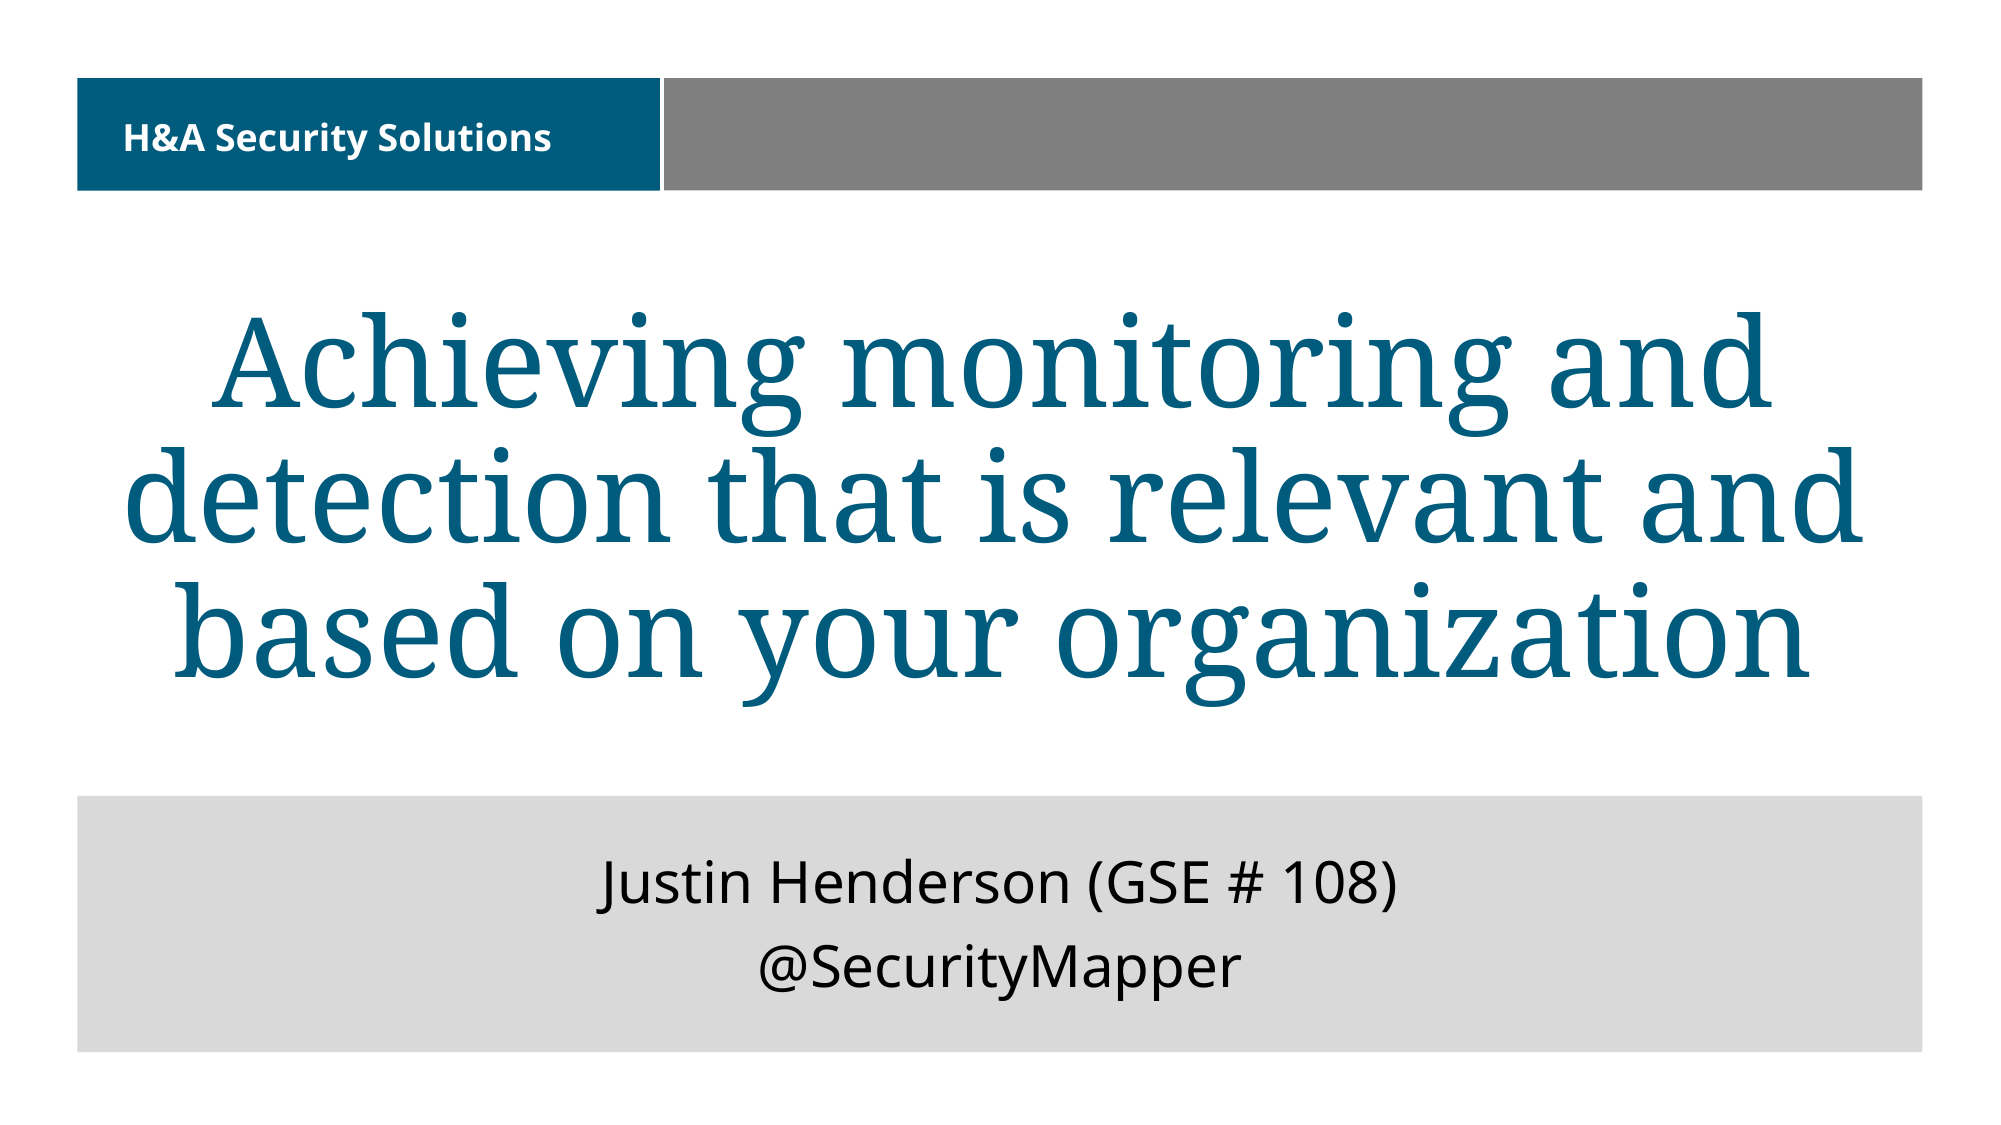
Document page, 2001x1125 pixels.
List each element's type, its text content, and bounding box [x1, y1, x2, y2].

list Justin Henderson (GSE # 108) @SecurityMapper [77, 844, 1923, 1009]
list Achieving monitoring and detection that is relevant and based on your organization [87, 315, 1901, 690]
title H&A Security Solutions [107, 78, 663, 191]
